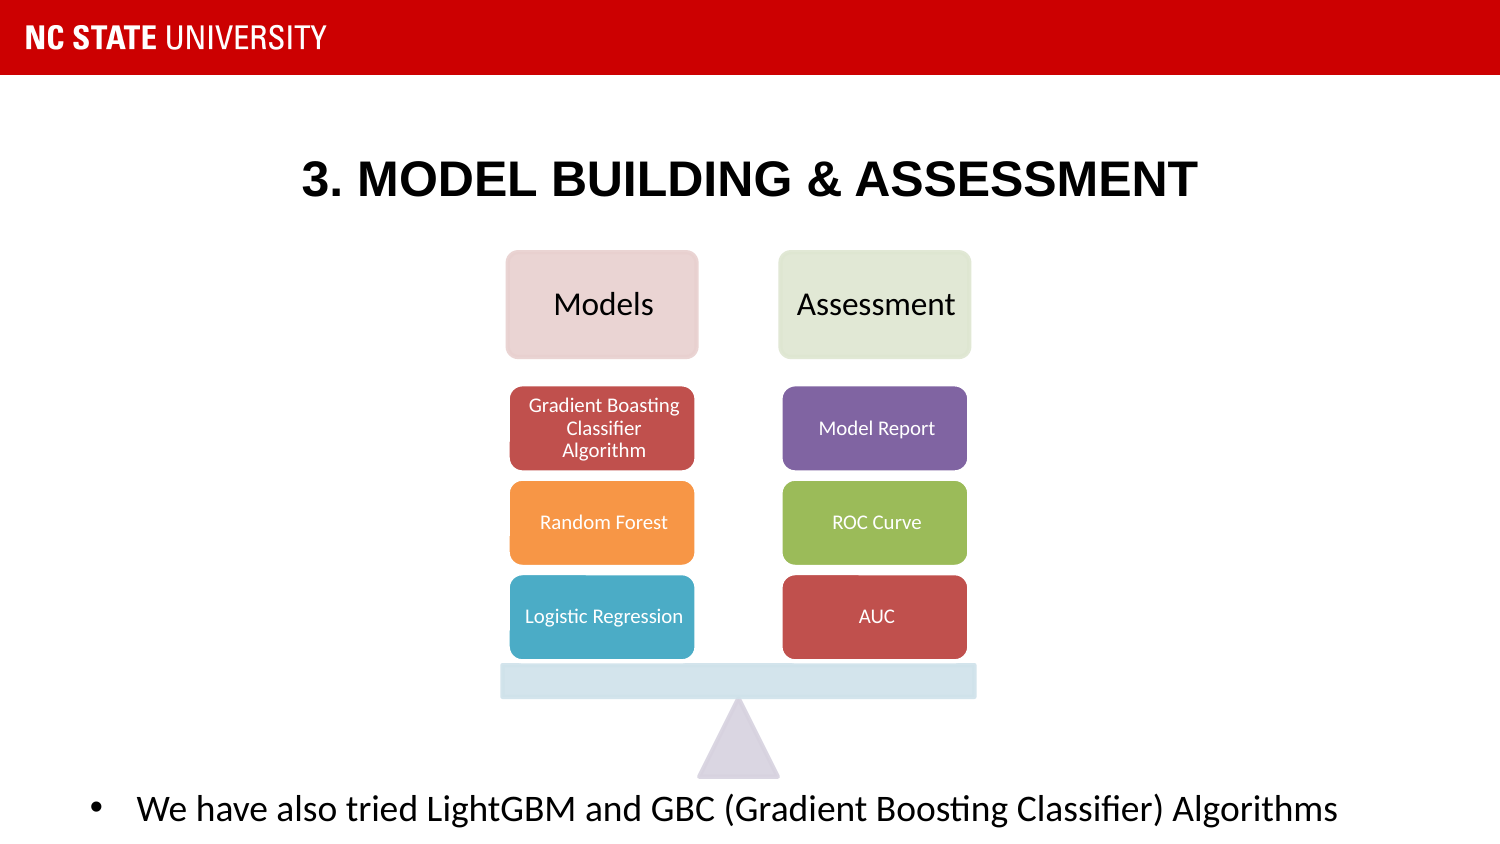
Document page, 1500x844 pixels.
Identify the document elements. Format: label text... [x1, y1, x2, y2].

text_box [37, 251, 1440, 777]
title 3. Model Building & Assessment [75, 110, 1425, 243]
picture [0, 0, 1500, 75]
text_box We have also tried LightGBM and GBC (Gradient Boosting Classifier) Algorithms [75, 785, 1377, 837]
